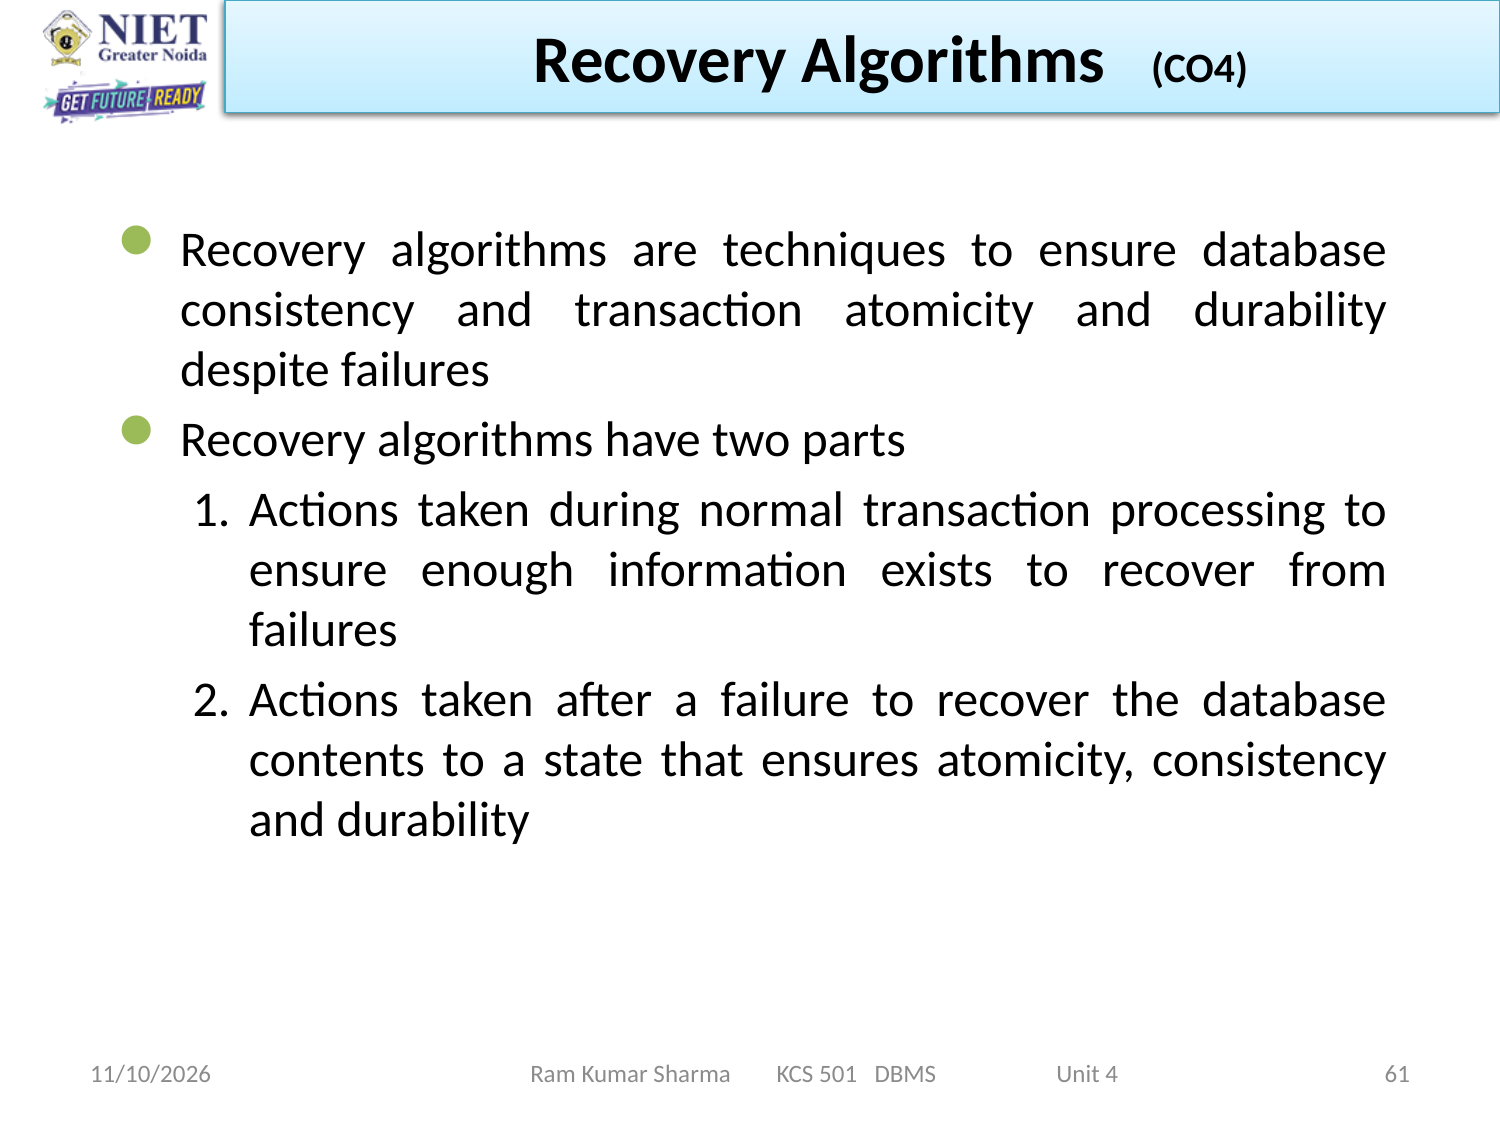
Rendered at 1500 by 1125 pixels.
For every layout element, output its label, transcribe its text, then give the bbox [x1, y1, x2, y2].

list Recovery algorithms are techniques to ensure database consistency and transaction atomicity and durability despite failures Recovery algorithms have two parts Actions taken during normal transaction processing to ensure enough information exists to recover from failures Actions taken after a failure to recover the database contents to a state that ensures atomicity, consistency and durability [102, 208, 1403, 1005]
slide_number 61 [1074, 1042, 1425, 1103]
text_box Recovery Algorithms (CO4) [224, 0, 1500, 113]
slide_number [75, 1042, 412, 1103]
footer Ram Kumar Sharma KCS 501 DBMS Unit 4 [412, 1042, 1074, 1103]
picture [5, 0, 244, 134]
